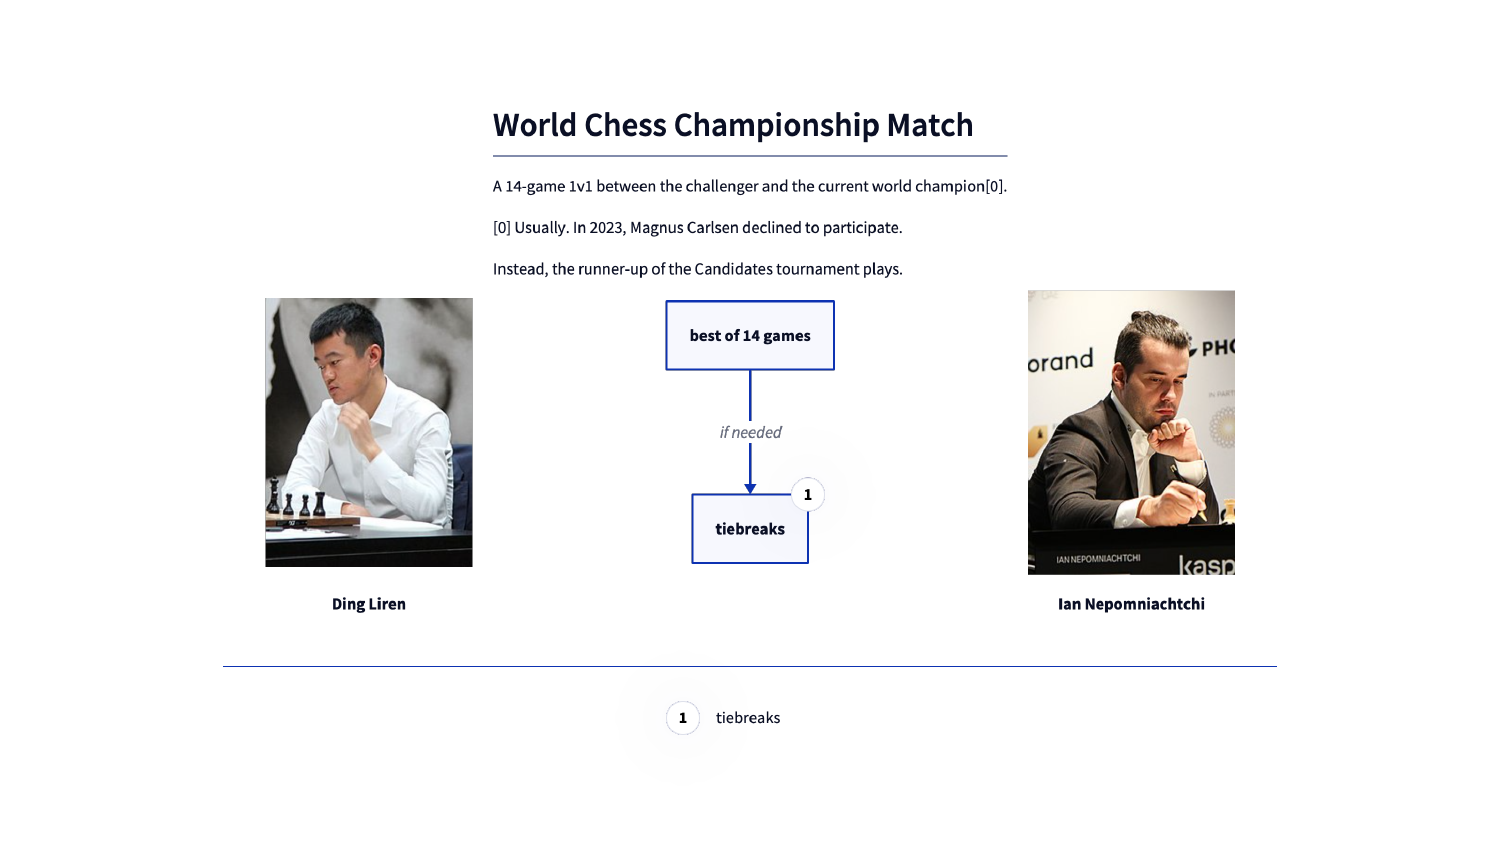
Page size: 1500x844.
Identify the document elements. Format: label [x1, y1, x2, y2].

picture [161, 0, 1339, 844]
